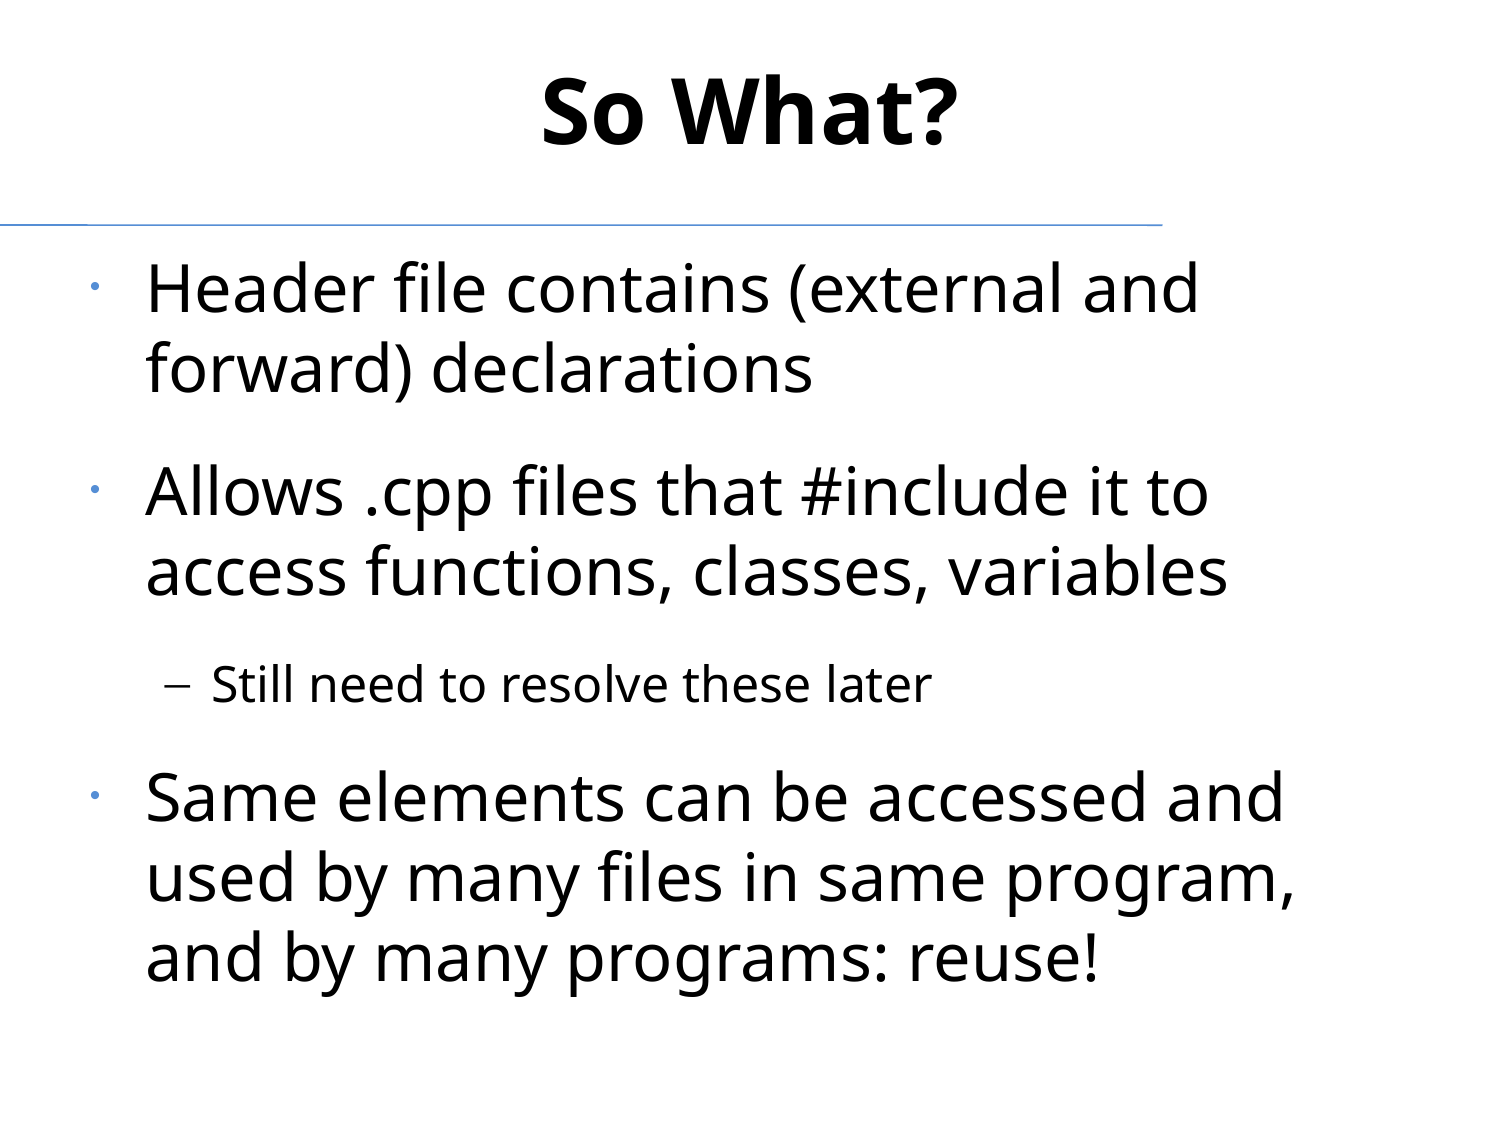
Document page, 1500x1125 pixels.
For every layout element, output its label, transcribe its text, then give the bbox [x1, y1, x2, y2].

text_box Header file contains (external and forward) declarations Allows .cpp files that #include it to access functions, classes, variables Still need to resolve these later Same elements can be accessed and used by many files in same program, and by many programs: reuse! [74, 238, 1425, 1025]
title So What? [75, 45, 1425, 233]
